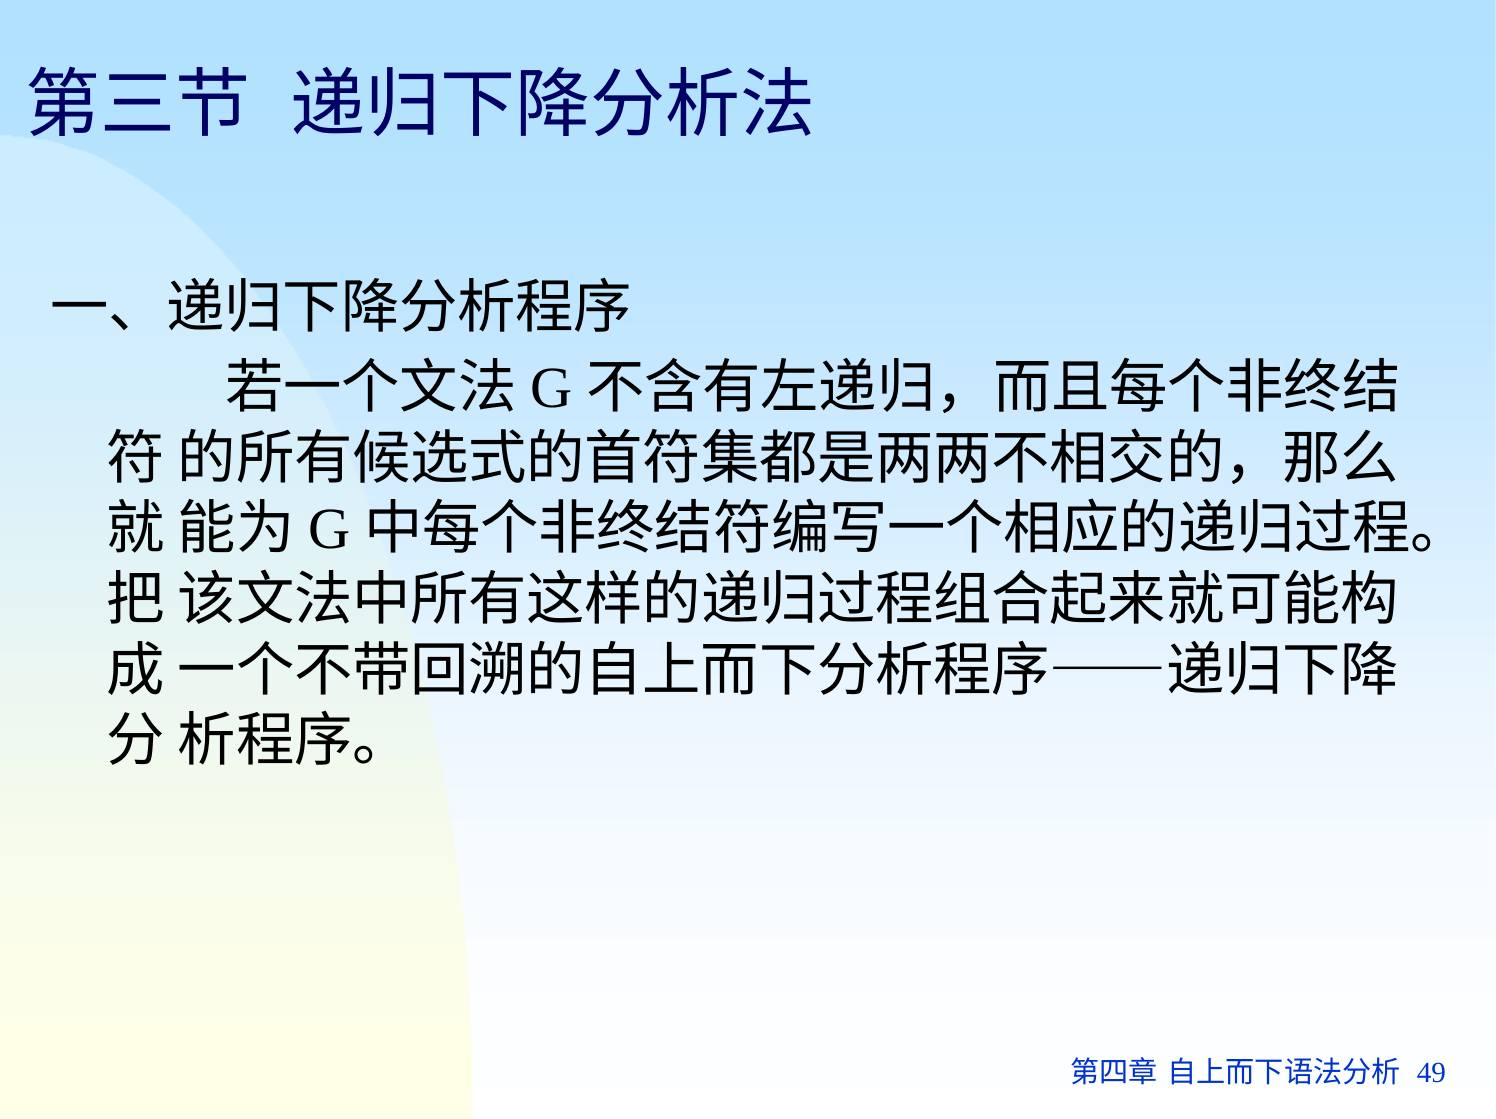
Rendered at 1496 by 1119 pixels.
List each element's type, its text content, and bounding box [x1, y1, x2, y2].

slide_number 第四章 自上而下语法分析 49 [1068, 1054, 1457, 1119]
text_box 一、递归下降分析程序 若一个文法G不含有左递归，而且每个非终结符 的所有候选式的首符集都是两两不相交的，那么就 能为G中每个非终结符编写一个相应的递归过程。把 该文法中所有这样的递归过程组合起来就可能构成 一个不带回溯的自上而下分析程序——递归下降分 析程序。 [48, 256, 1437, 773]
picture [0, 0, 1496, 1119]
title 第三节 递归下降分析法 [23, 53, 816, 243]
